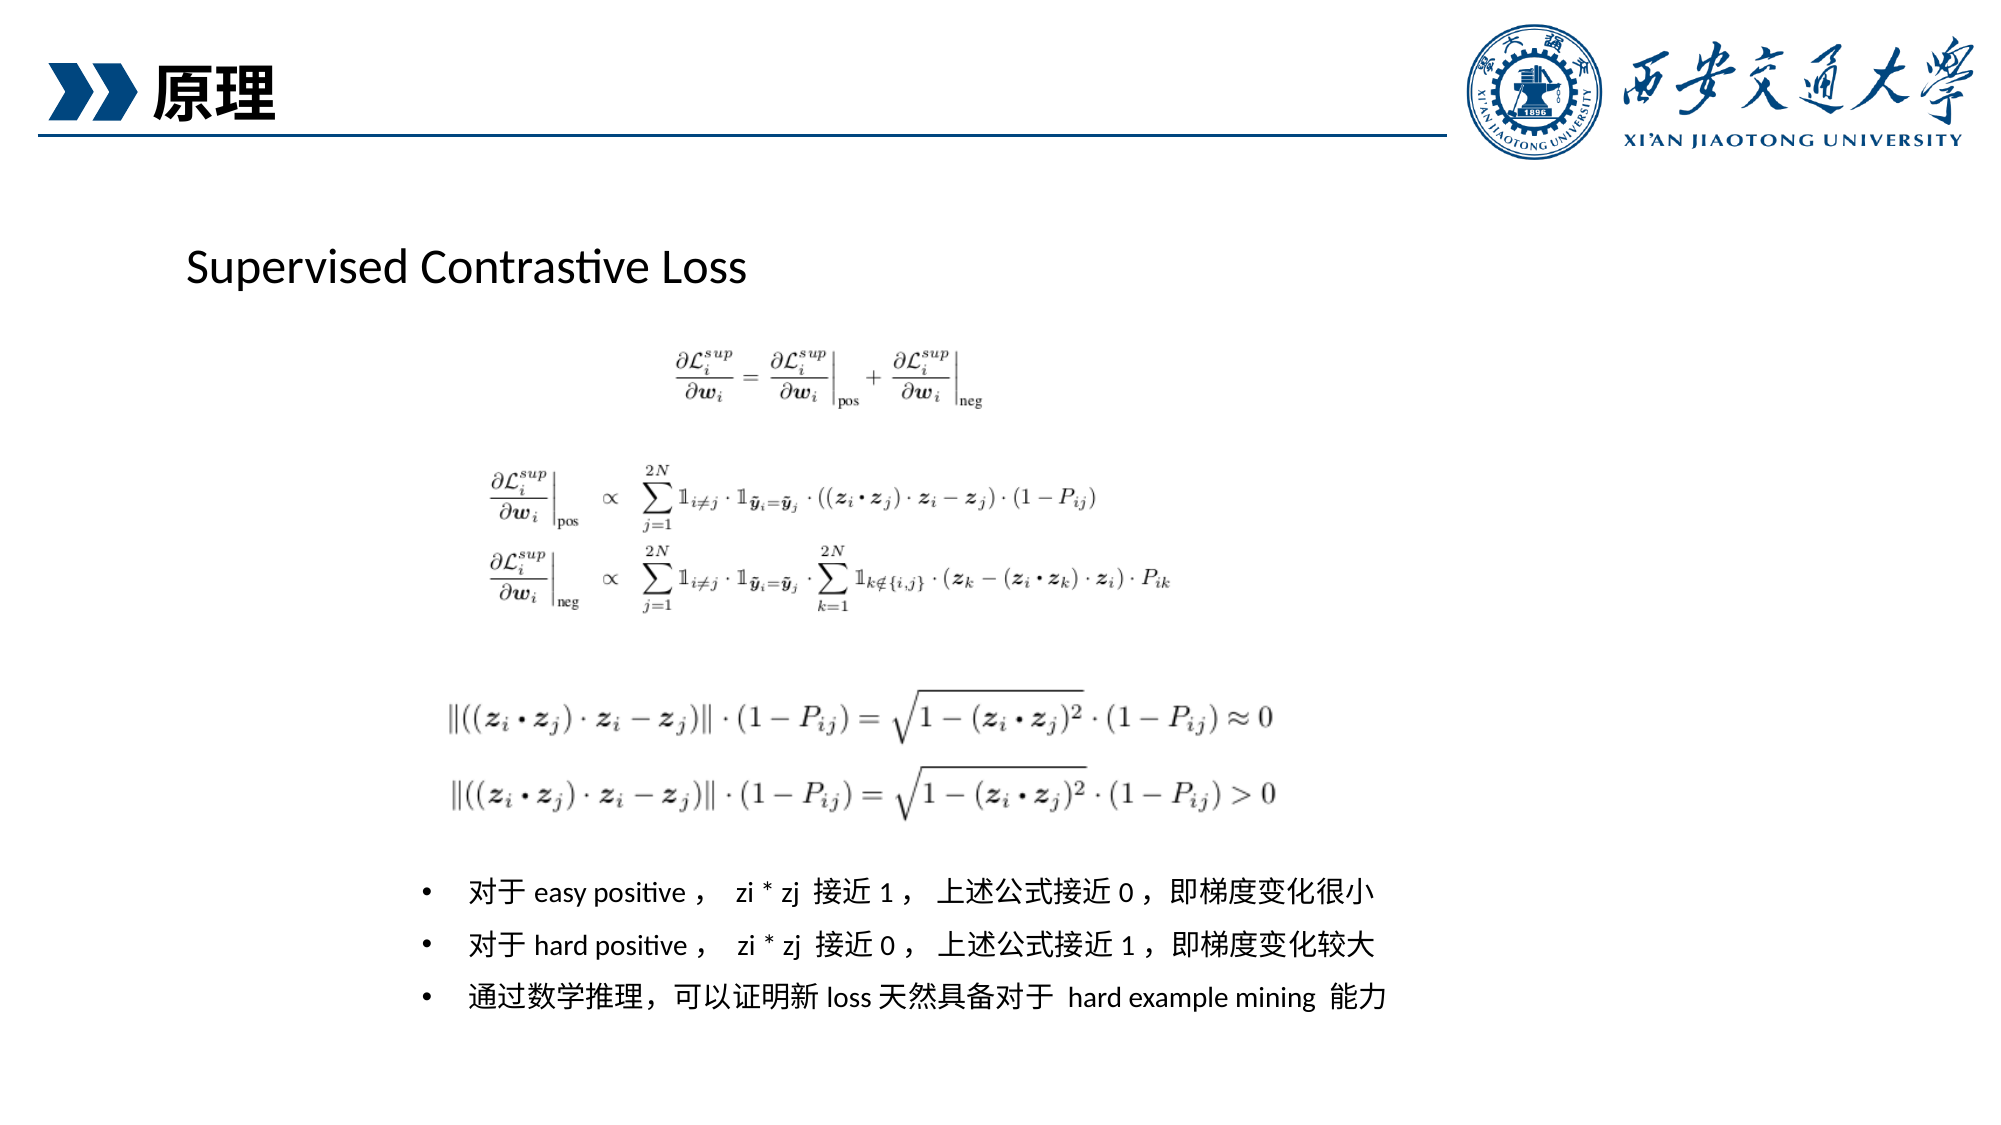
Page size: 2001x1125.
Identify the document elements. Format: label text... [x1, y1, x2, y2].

text_box [48, 63, 94, 121]
picture [443, 340, 1252, 639]
picture [1466, 14, 1975, 163]
text_box [92, 63, 138, 121]
text_box Supervised Contrastive Loss [171, 225, 774, 301]
picture [420, 683, 1332, 841]
text_box 对于easy positive， zi * zj 接近1， 上述公式接近0，即梯度变化很小 对于hard positive， zi * zj 接近0， 上述公式接近1，即梯度变化较大 通过数学推理，可以证明新loss天然具备对于 hard example mining 能力 [407, 848, 1978, 1021]
text_box 原理 [137, 46, 783, 137]
